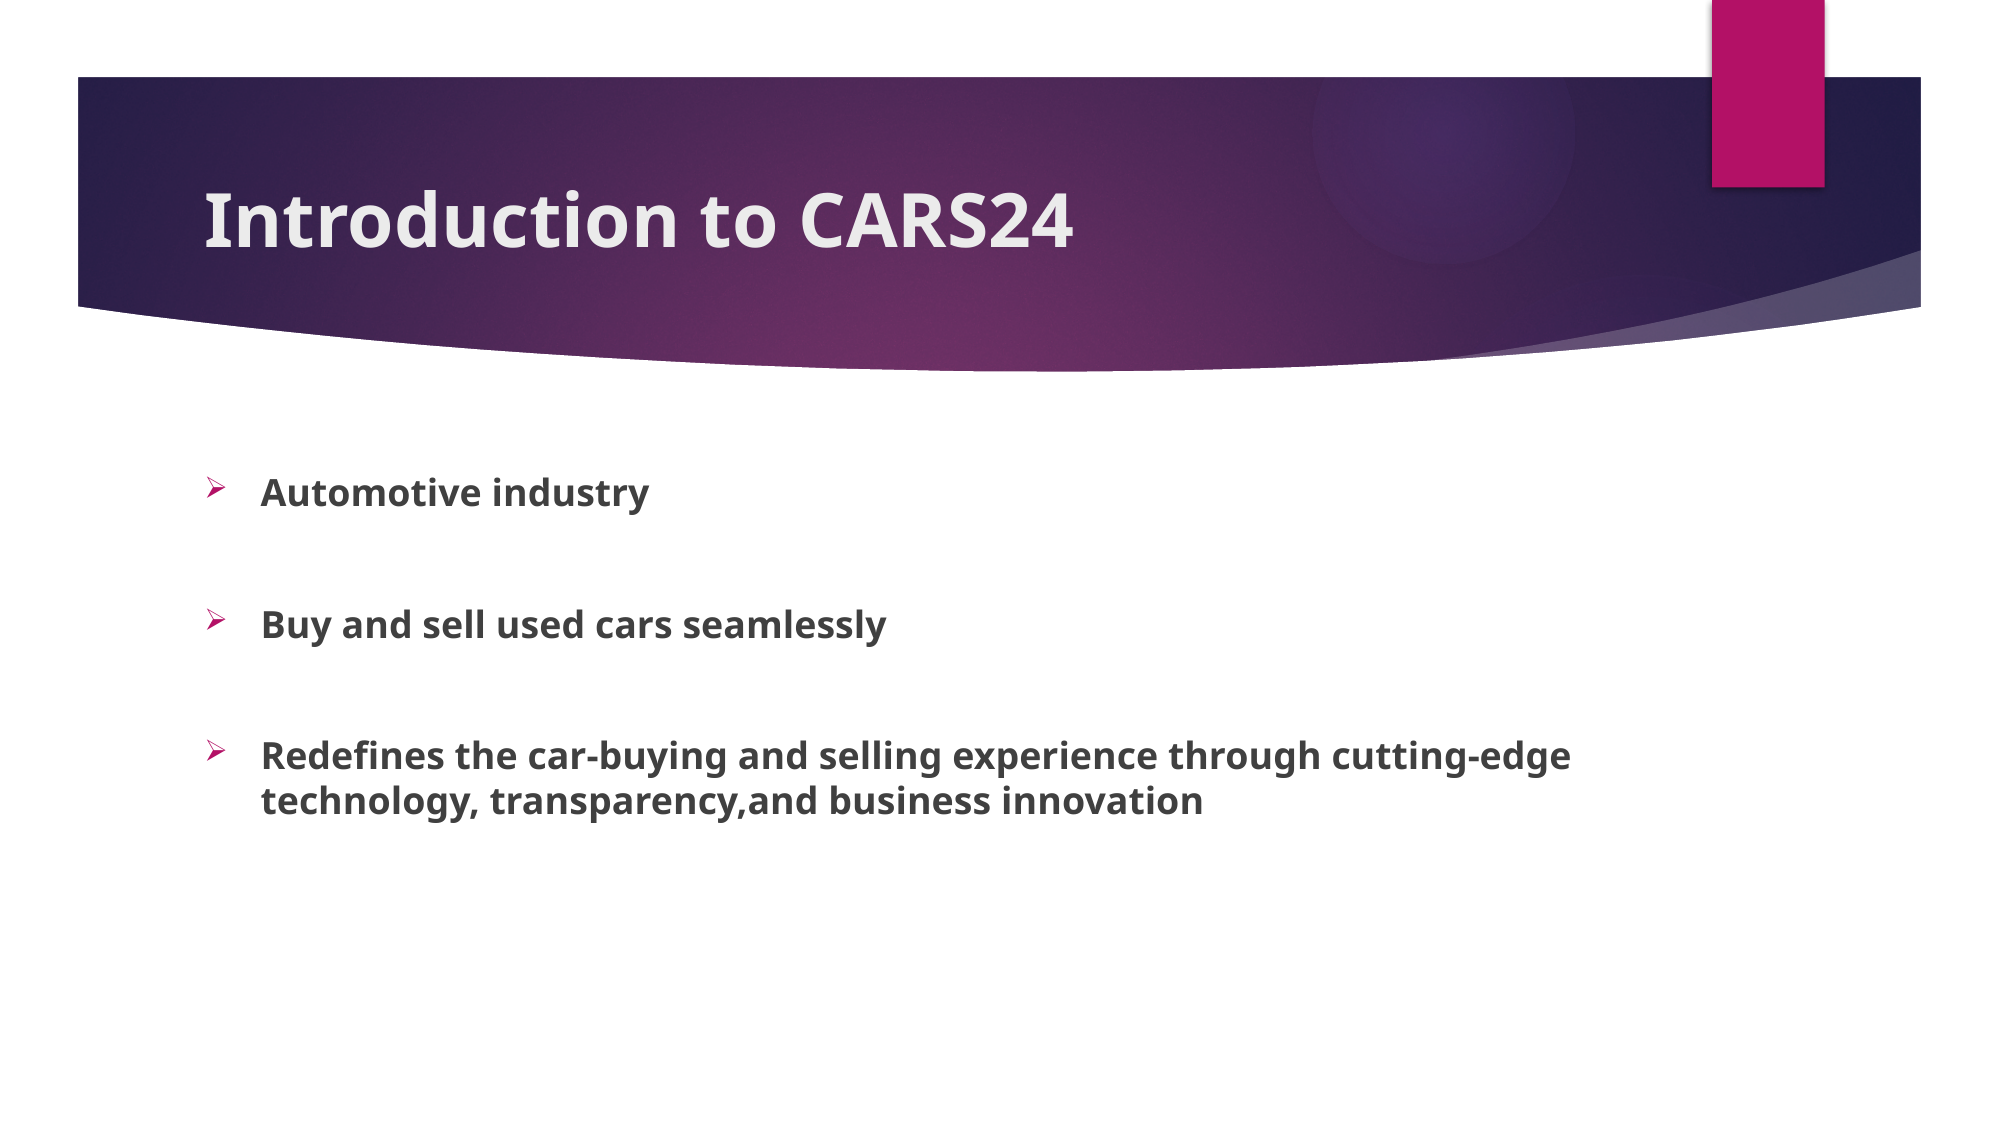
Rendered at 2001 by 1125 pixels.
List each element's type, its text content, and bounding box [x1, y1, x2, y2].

list Automotive industry Buy and sell used cars seamlessly Redefines the car-buying and selling experience through cutting-edge technology, transparency,and business innovation [189, 461, 1638, 1022]
title Introduction to CARS24 [189, 159, 1627, 276]
